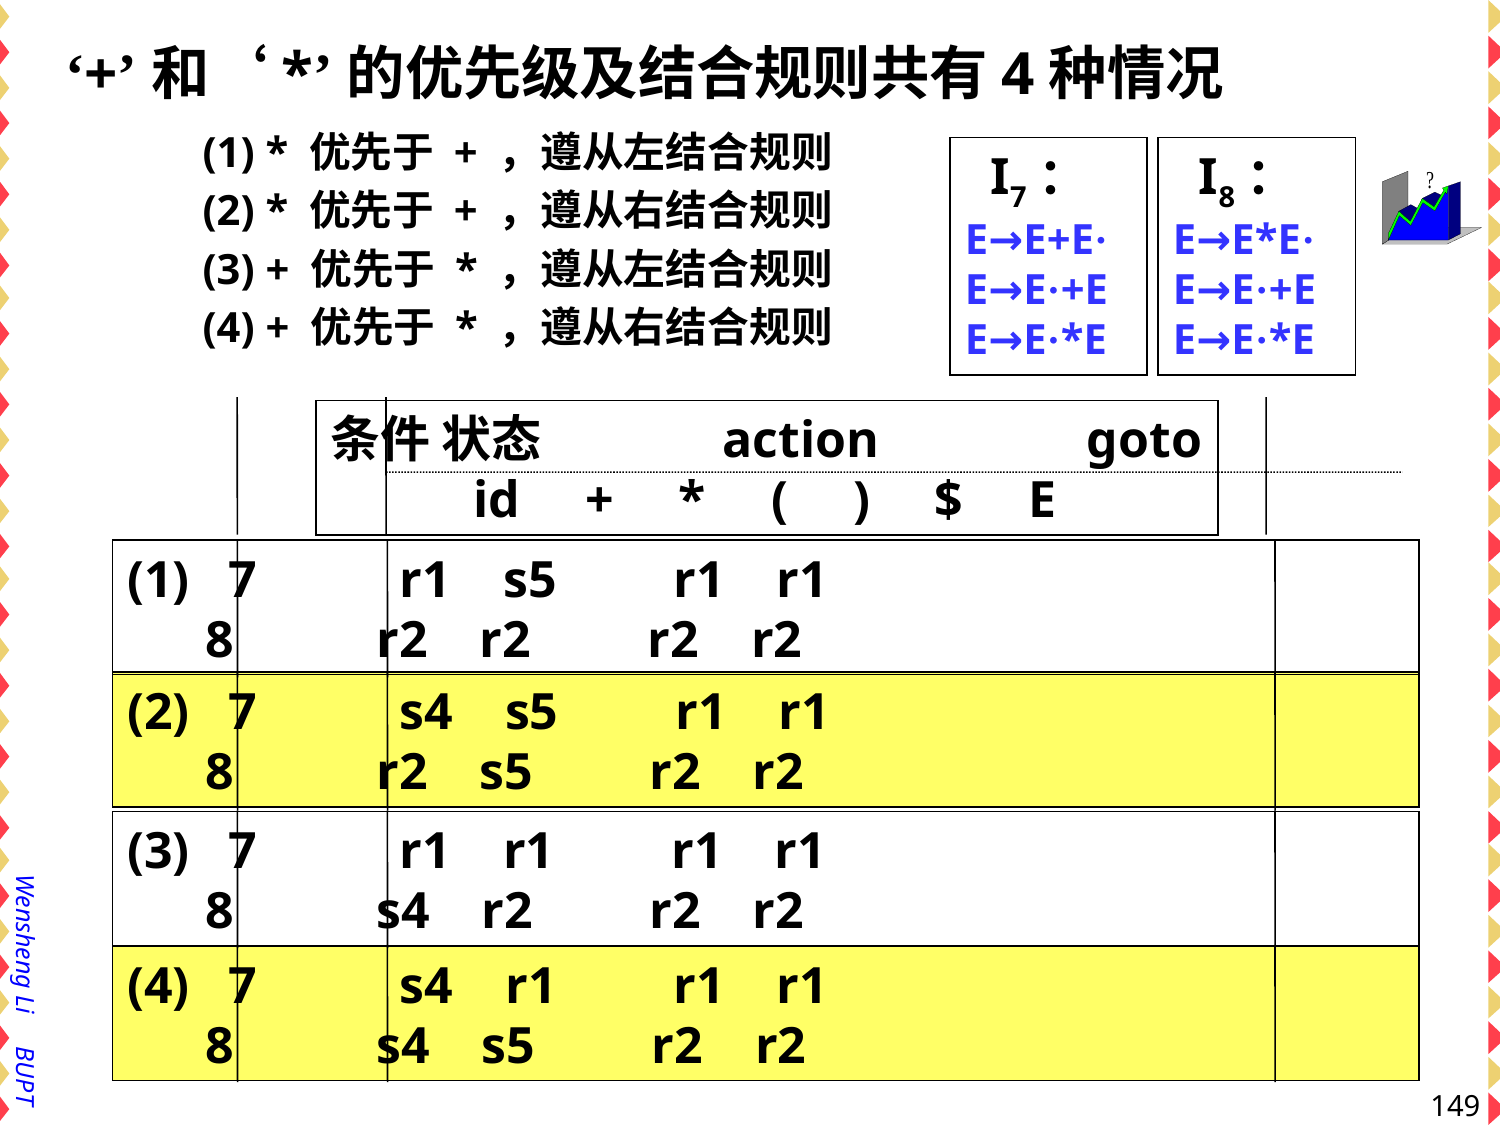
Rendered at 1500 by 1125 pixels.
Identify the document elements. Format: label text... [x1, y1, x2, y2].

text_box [113, 396, 1421, 538]
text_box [1381, 166, 1483, 245]
title ‘+’和‘*’的优先级及结合规则共有4种情况 [50, 24, 1463, 117]
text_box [112, 810, 1420, 949]
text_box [949, 137, 1356, 376]
slide_number 149 [1348, 1079, 1496, 1124]
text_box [112, 539, 1420, 678]
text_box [112, 955, 1420, 1083]
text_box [112, 683, 1420, 810]
list (1) * 优先于 + ，遵从左结合规则 (2) * 优先于 + ，遵从右结合规则 (3) + 优先于 * ，遵从左结合规则 (4) + 优先于 * ，遵从右结合规则 [112, 50, 1468, 375]
